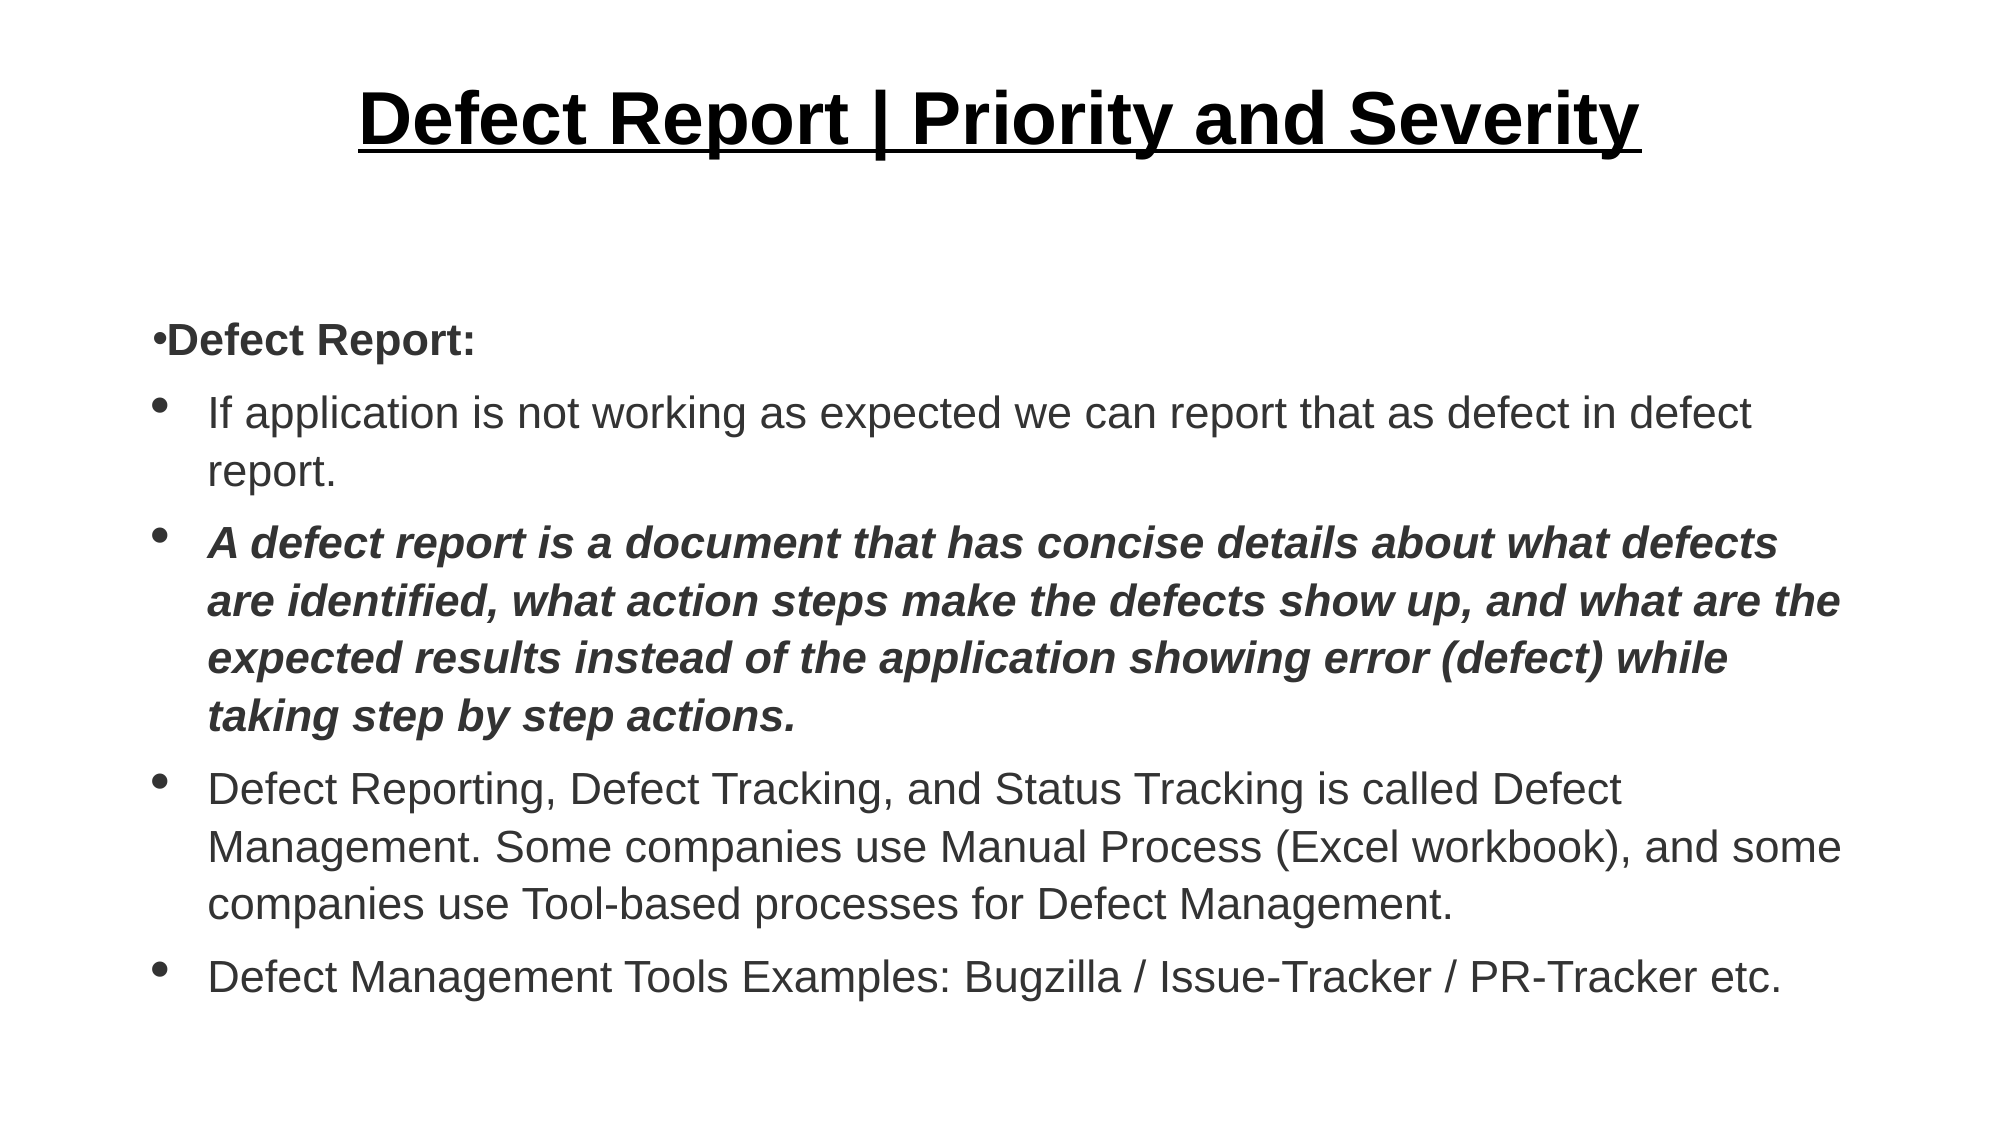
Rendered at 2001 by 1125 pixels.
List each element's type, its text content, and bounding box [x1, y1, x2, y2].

list Defect Report: If application is not working as expected we can report that as defect in defect report. A defect report is a document that has concise details about what defects are identified, what action steps make the defects show up, and what are the expected results instead of the application showing error (defect) while taking step by step actions. Defect Reporting, Defect Tracking, and Status Tracking is called Defect Management. Some companies use Manual Process (Excel workbook), and some companies use Tool-based processes for Defect Management. Defect Management Tools Examples: Bugzilla / Issue-Tracker / PR-Tracker etc. [137, 299, 1863, 1014]
title Defect Report | Priority and Severity [137, 59, 1863, 181]
